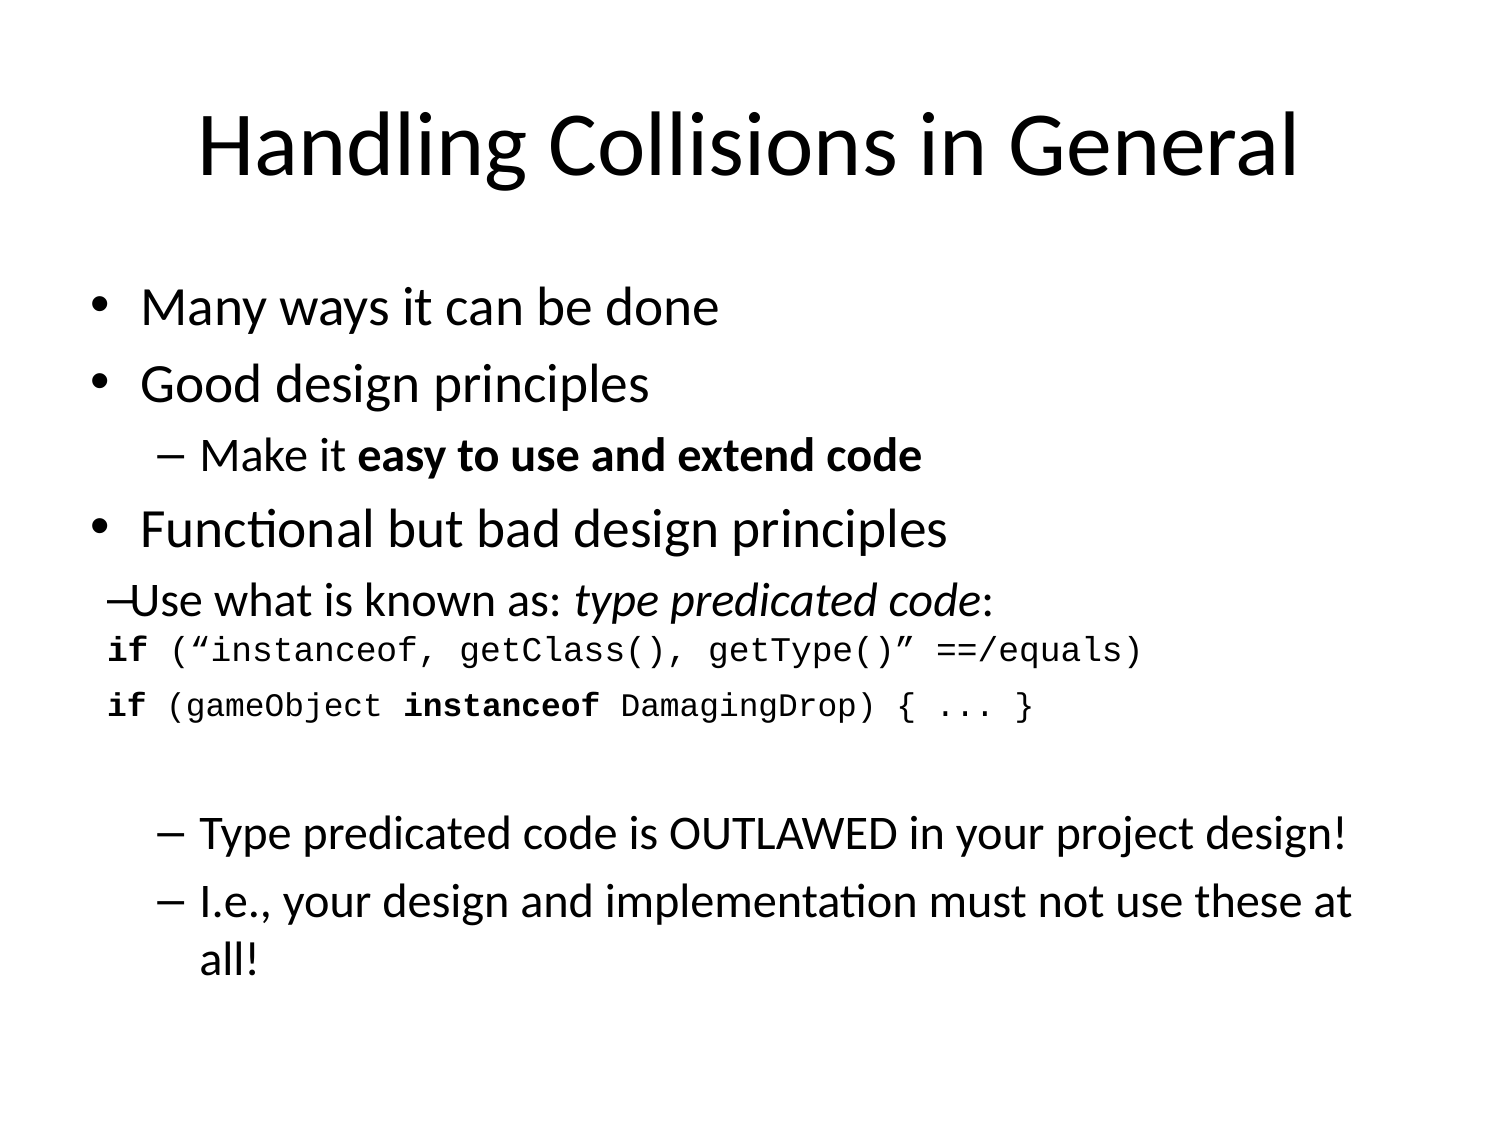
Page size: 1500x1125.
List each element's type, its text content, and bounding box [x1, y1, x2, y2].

title Handling Collisions in General [75, 45, 1425, 233]
list Many ways it can be done Good design principles Make it easy to use and extend code Functional but bad design principles Use what is known as: type predicated code: if (“instanceof, getClass(), getType()” ==/equals) if (gameObject instanceof DamagingDrop) { ... } Type predicated code is OUTLAWED in your project design! I.e., your design and implementation must not use these at all! [75, 262, 1425, 1005]
